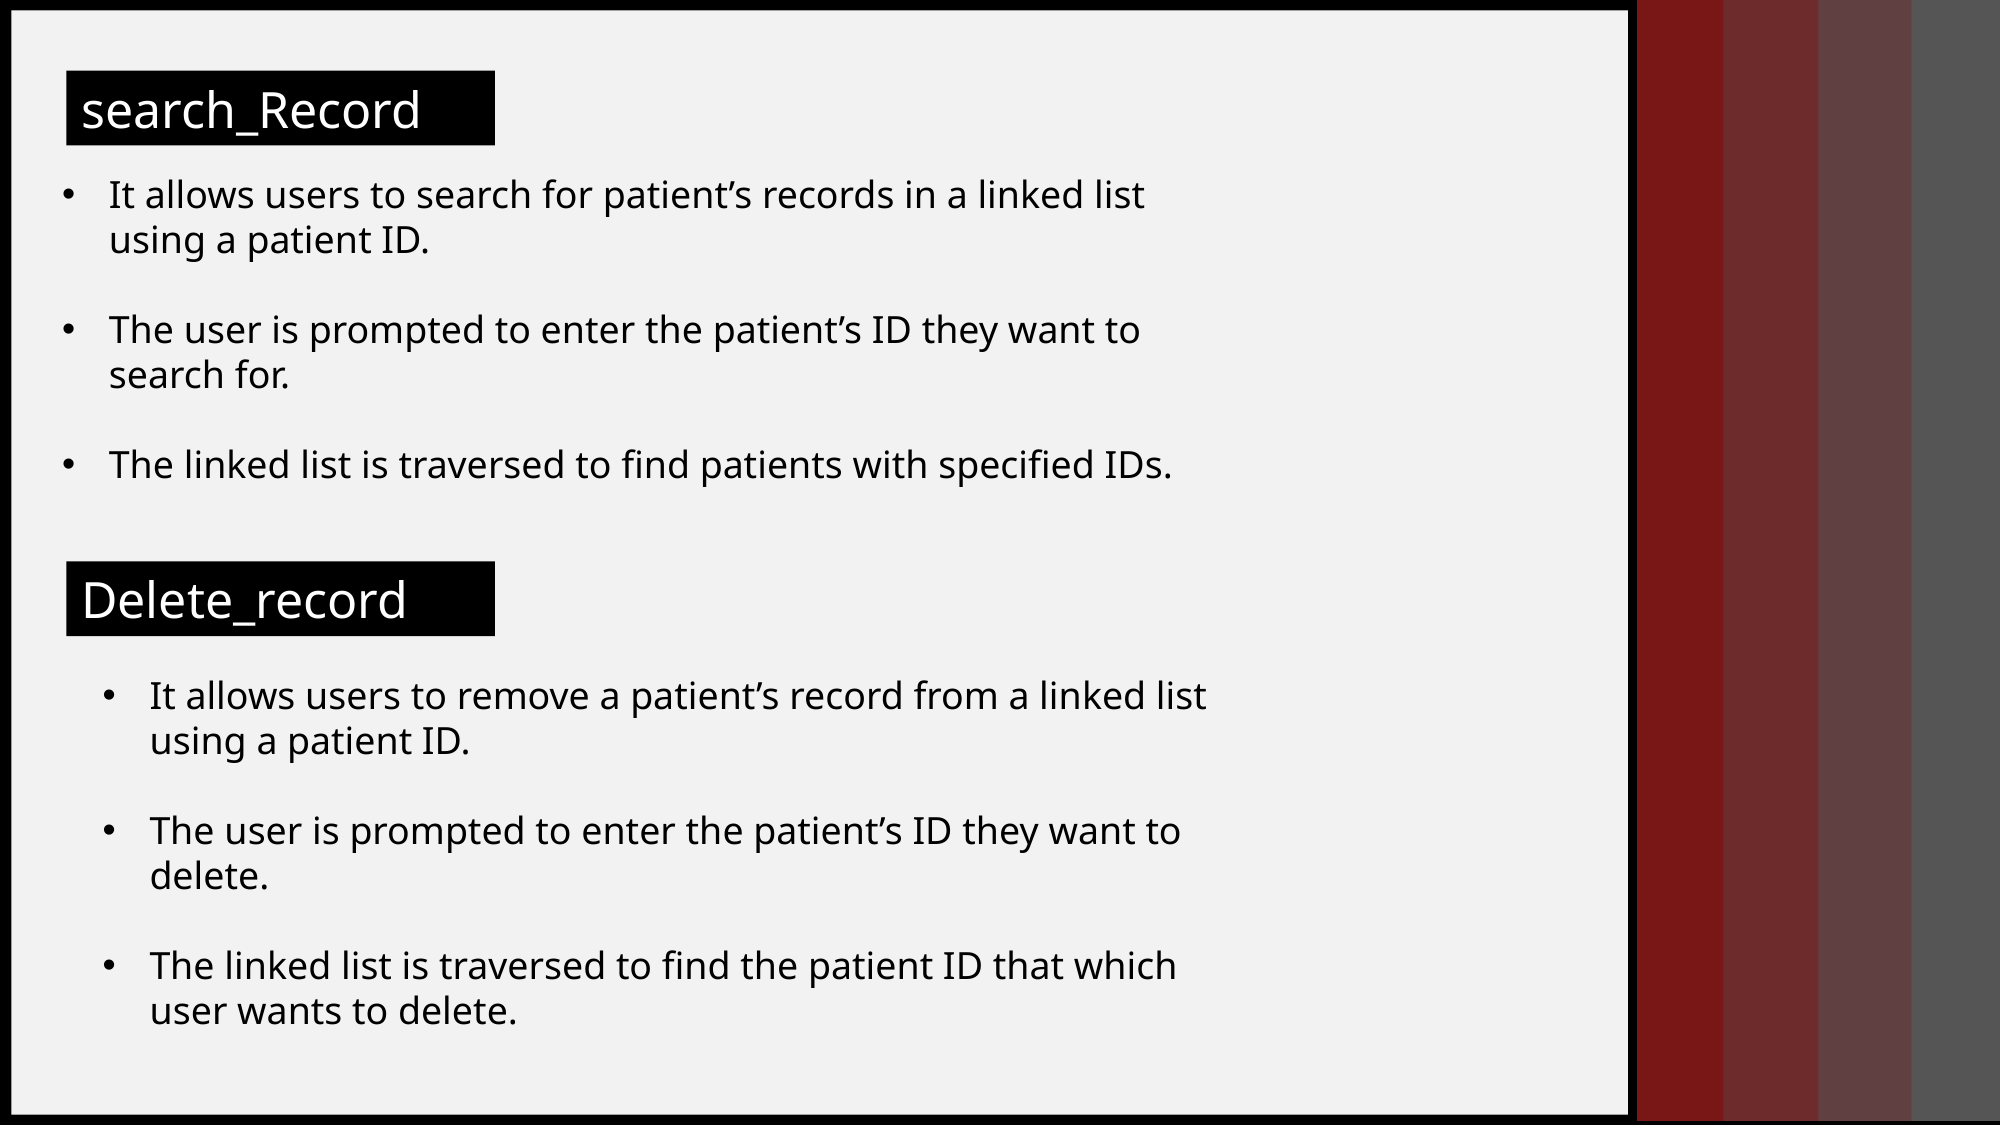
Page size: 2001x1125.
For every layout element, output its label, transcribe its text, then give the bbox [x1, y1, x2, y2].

text_box It allows users to remove a patient’s record from a linked list using a patient ID. The user is prompted to enter the patient’s ID they want to delete. The linked list is traversed to find the patient ID that which user wants to delete. [87, 664, 1245, 1039]
text_box Delete_record [66, 561, 495, 637]
text_box search_Record [66, 70, 495, 146]
picture [1637, 0, 2000, 1122]
text_box It allows users to search for patient’s records in a linked list using a patient ID. The user is prompted to enter the patient’s ID they want to search for. The linked list is traversed to find patients with specified IDs. [47, 163, 1267, 494]
